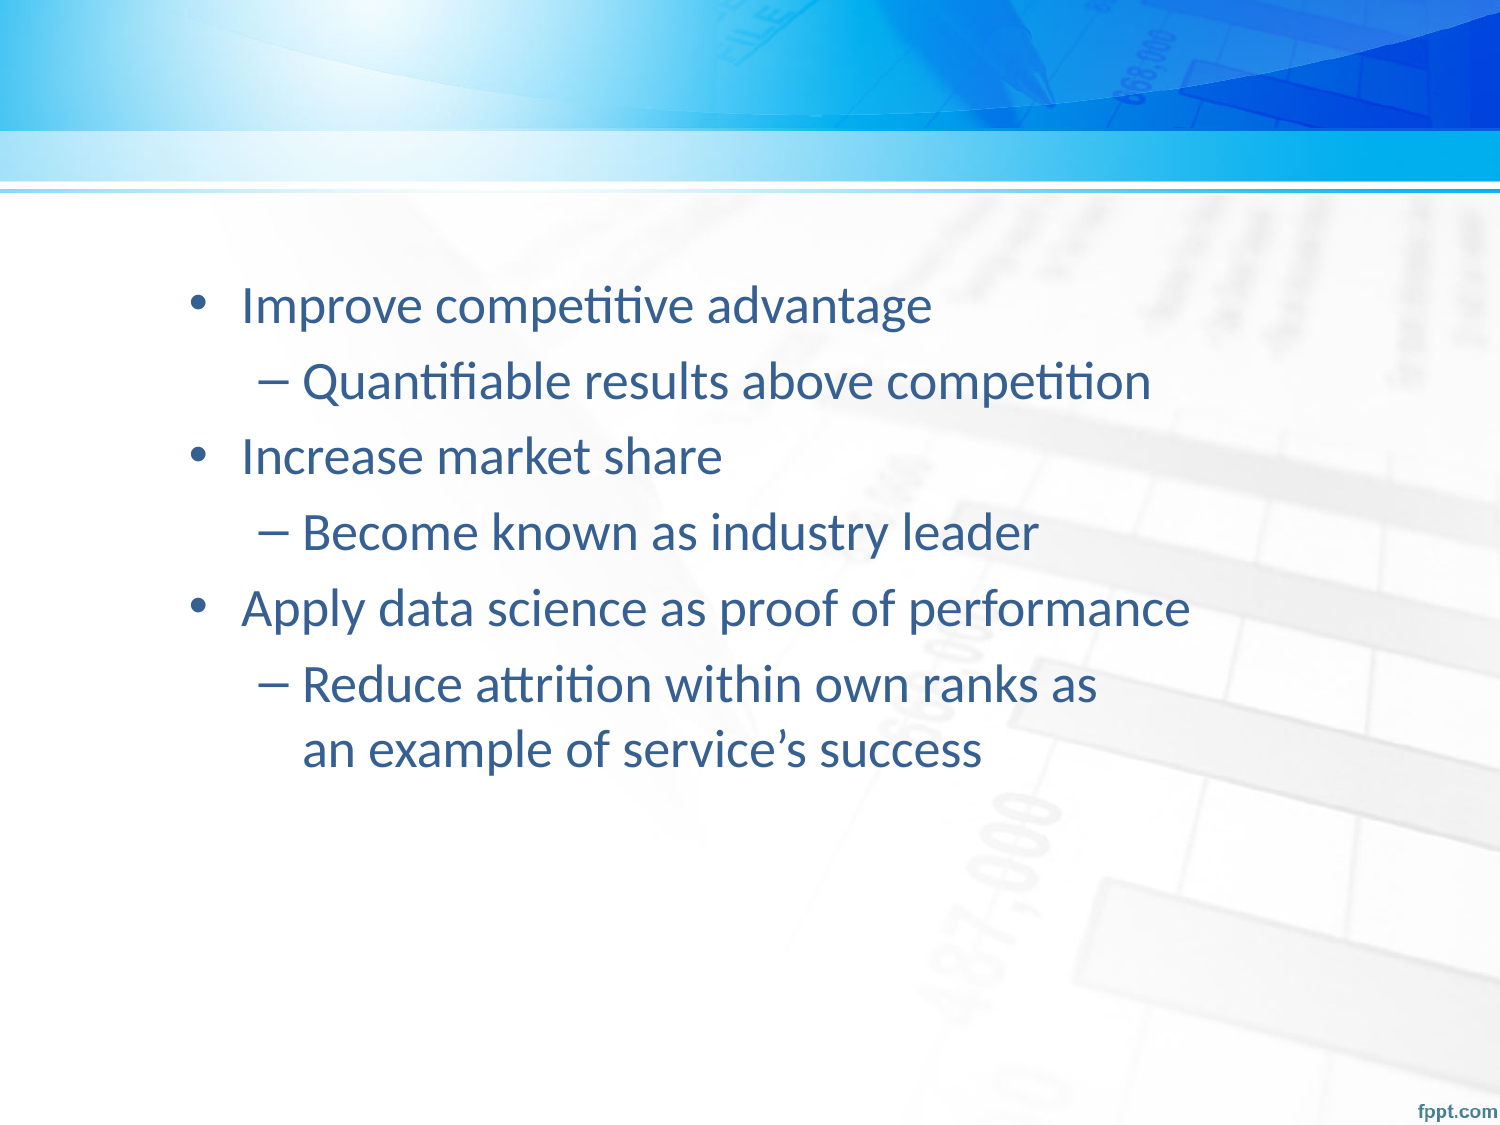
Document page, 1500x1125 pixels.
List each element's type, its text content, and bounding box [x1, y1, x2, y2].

picture [0, 0, 1500, 1125]
list Improve competitive advantage Quantifiable results above competition Increase market share Become known as industry leader Apply data science as proof of performance Reduce attrition within own ranks as an example of service’s success [173, 261, 1325, 788]
